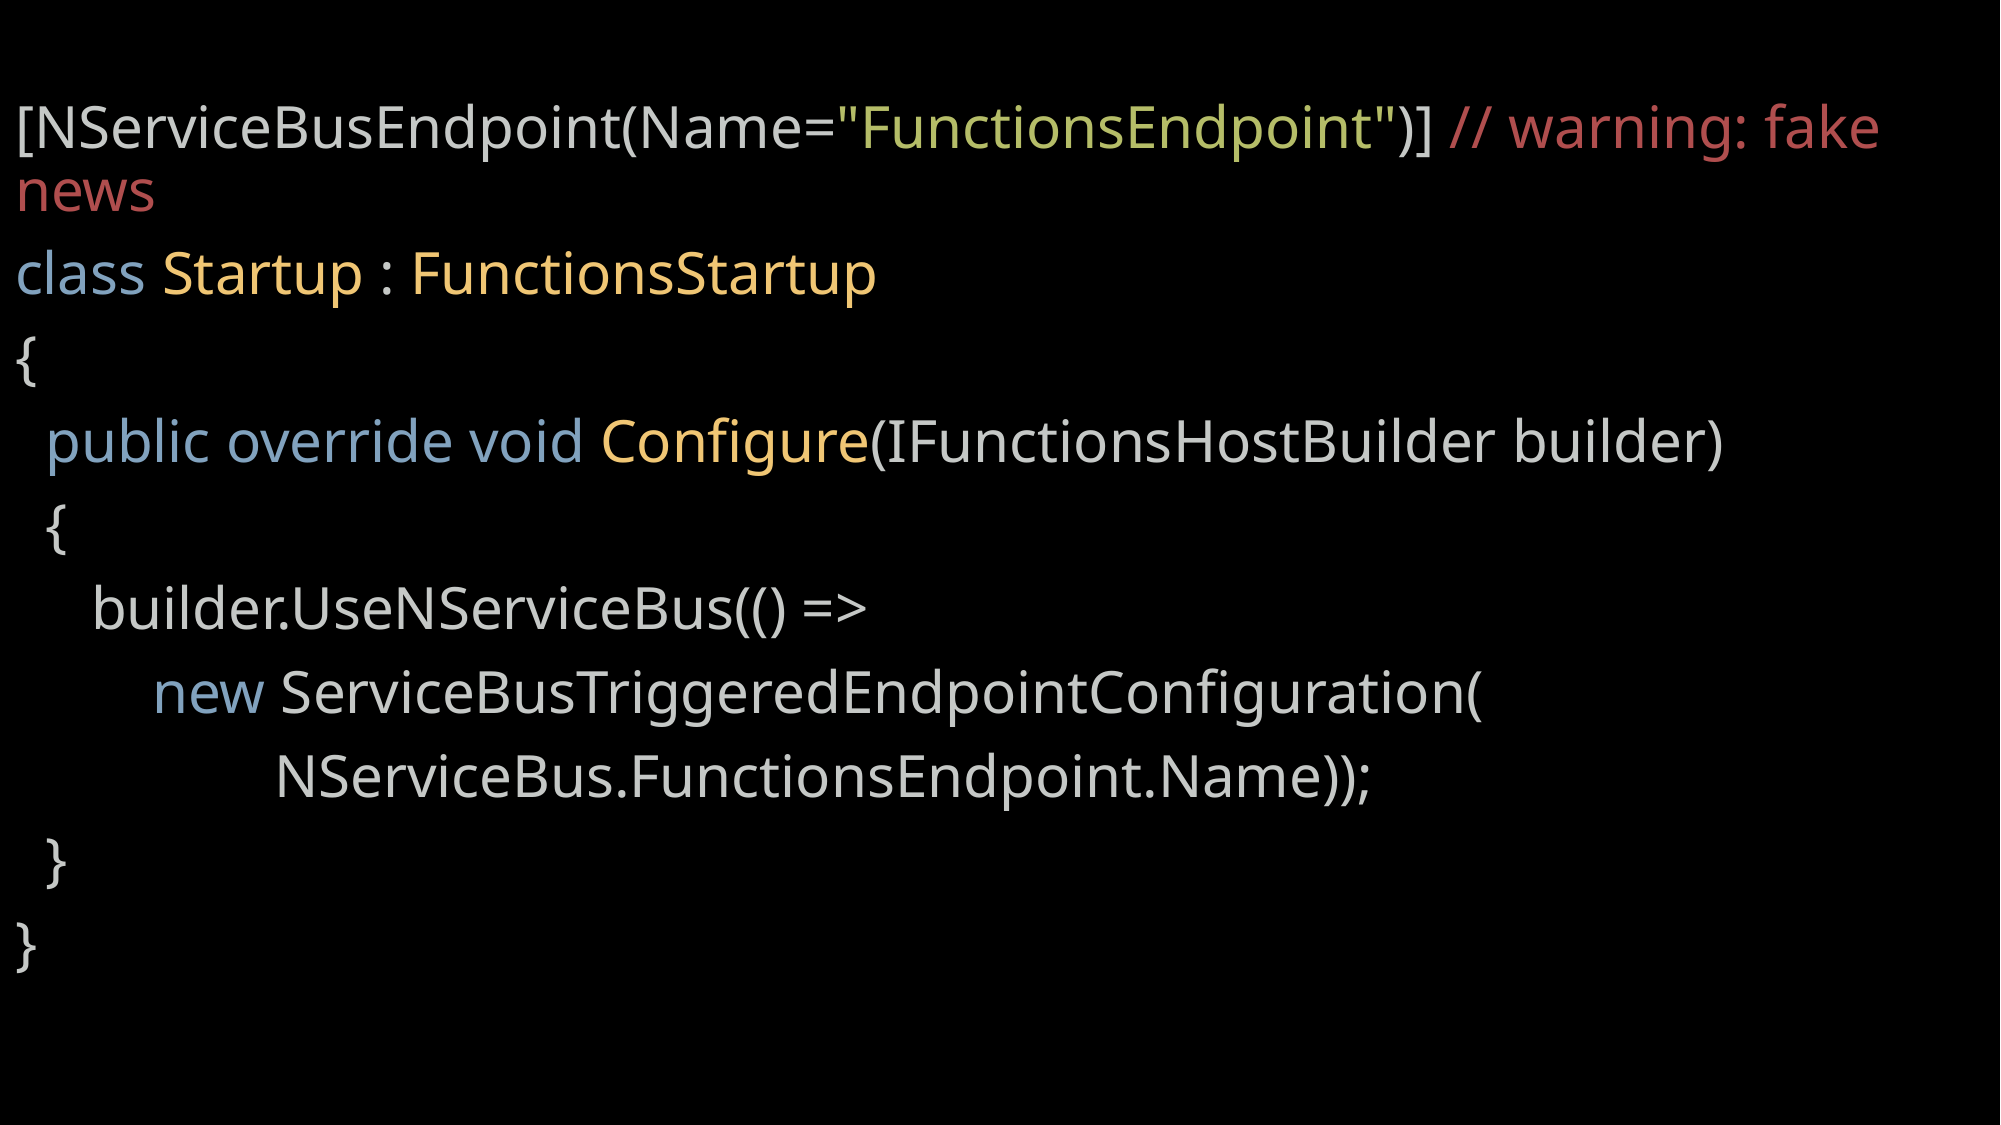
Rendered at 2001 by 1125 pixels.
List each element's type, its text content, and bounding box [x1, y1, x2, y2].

list [NServiceBusEndpoint(Name="FunctionsEndpoint")] // warning: fake news class Startup : FunctionsStartup { public override void Configure(IFunctionsHostBuilder builder) { builder.UseNServiceBus(() => new ServiceBusTriggeredEndpointConfiguration( NServiceBus.FunctionsEndpoint.Name)); } } [0, 0, 2000, 1125]
